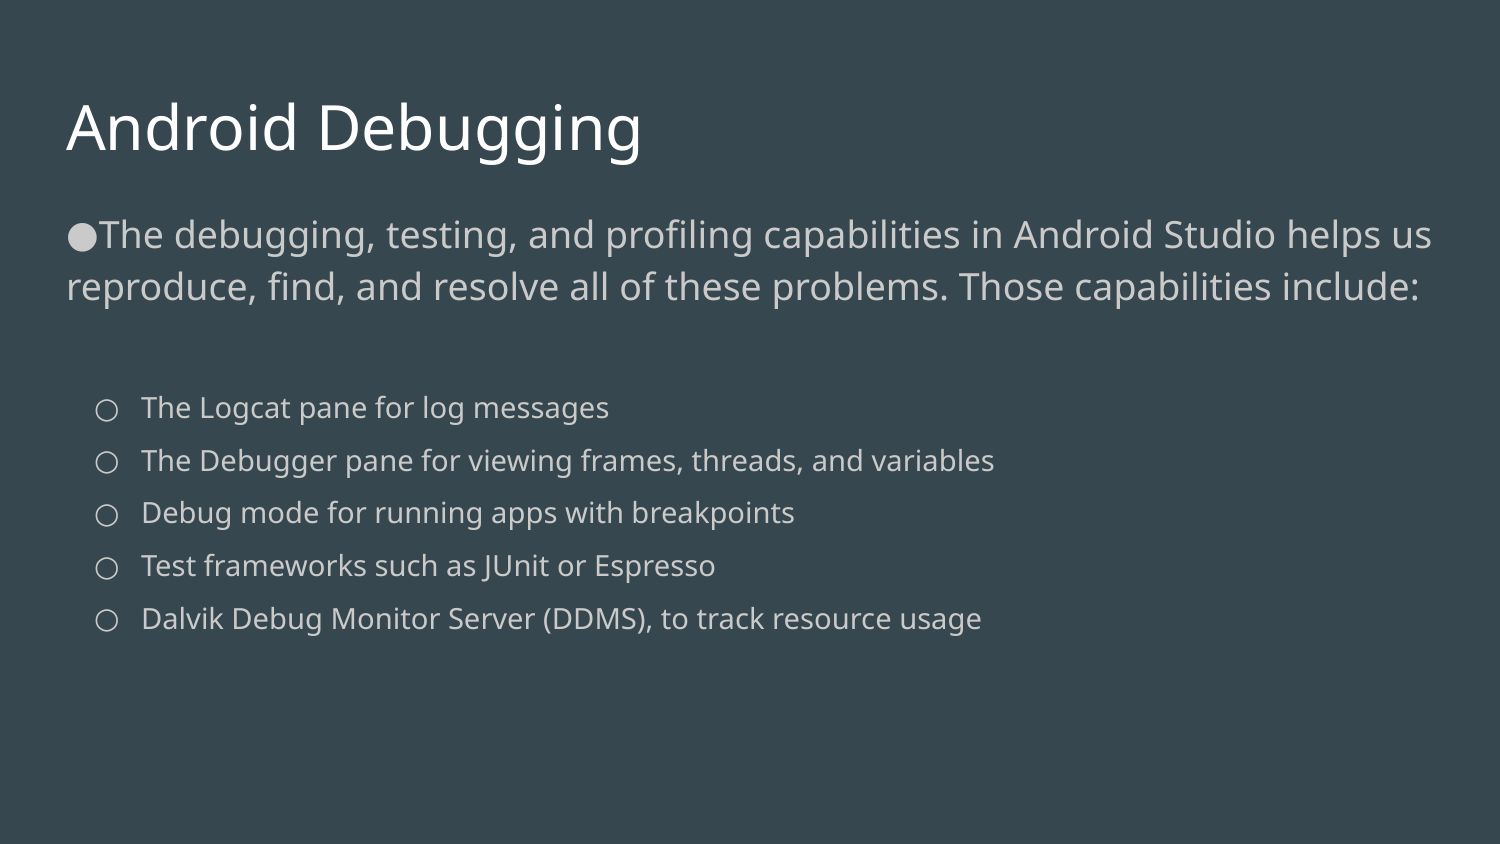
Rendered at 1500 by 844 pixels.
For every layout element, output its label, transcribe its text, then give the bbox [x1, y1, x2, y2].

title Android Debugging [51, 72, 1449, 167]
list The debugging, testing, and profiling capabilities in Android Studio helps us reproduce, find, and resolve all of these problems. Those capabilities include: The Logcat pane for log messages The Debugger pane for viewing frames, threads, and variables Debug mode for running apps with breakpoints Test frameworks such as JUnit or Espresso Dalvik Debug Monitor Server (DDMS), to track resource usage [51, 189, 1449, 739]
